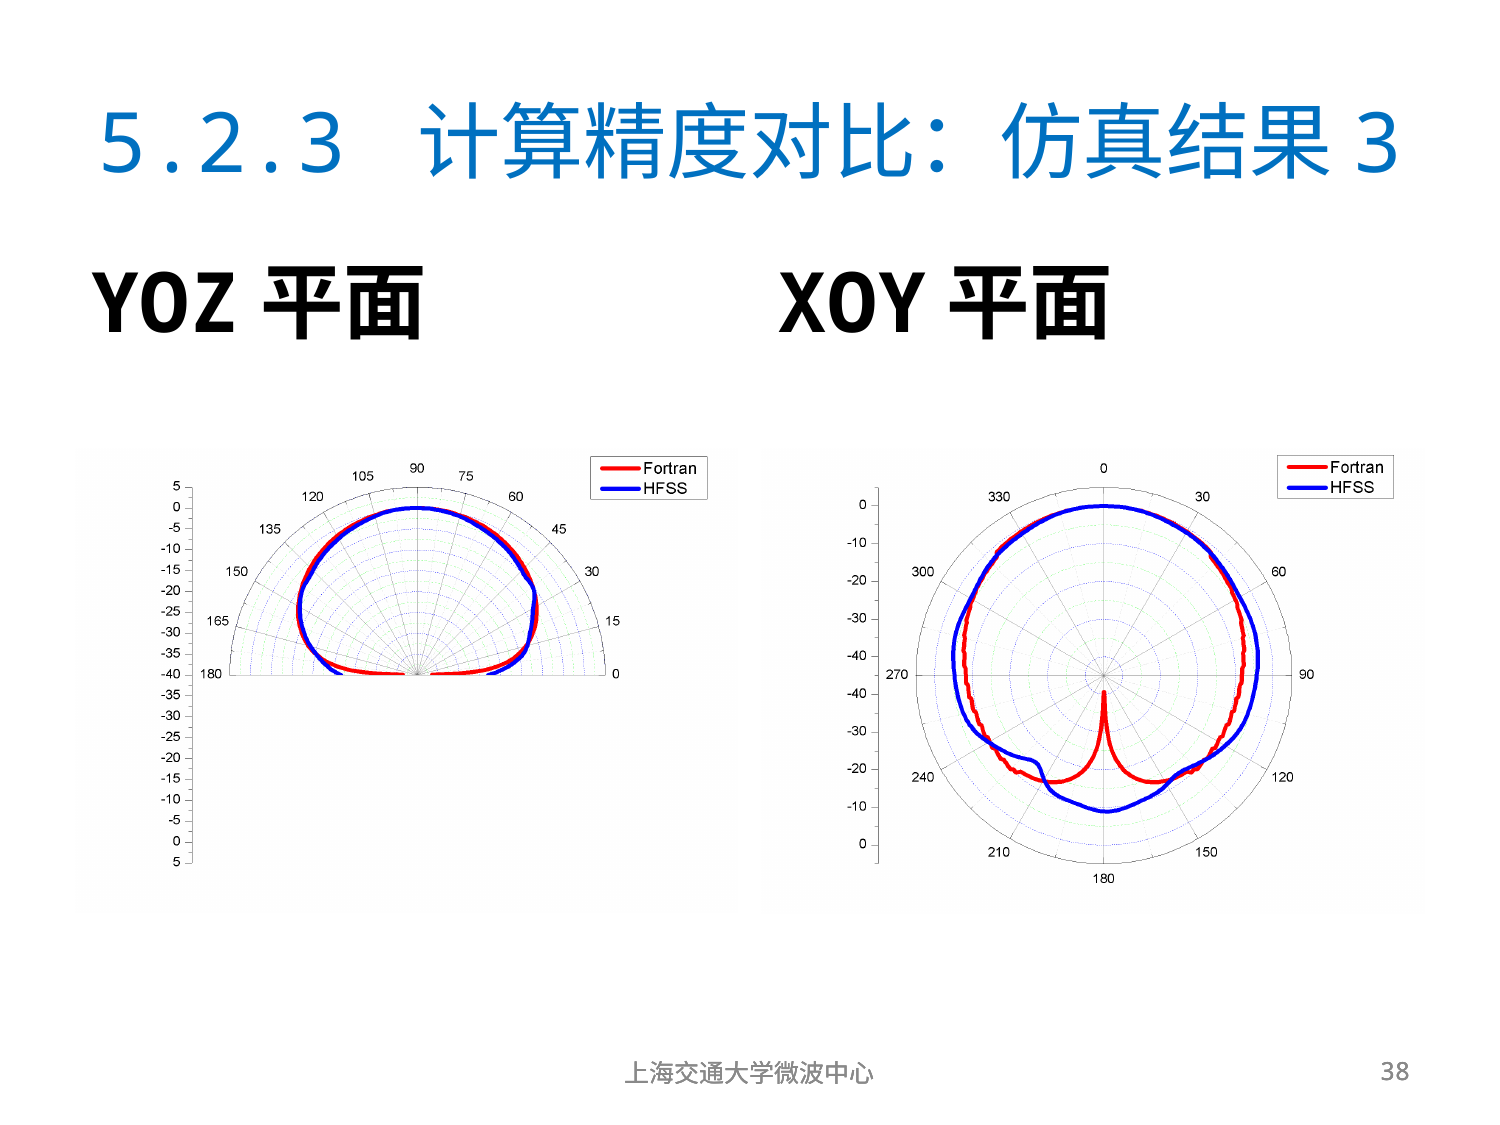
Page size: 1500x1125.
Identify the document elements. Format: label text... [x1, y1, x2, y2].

list XOY平面 [761, 251, 1425, 357]
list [74, 448, 738, 914]
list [761, 448, 1426, 914]
title 5.2.3 计算精度对比：仿真结果3 [75, 45, 1425, 233]
list YOZ平面 [75, 251, 738, 357]
text_box 上海交通大学微波中心 [512, 1042, 988, 1103]
text_box 38 [1074, 1042, 1425, 1103]
